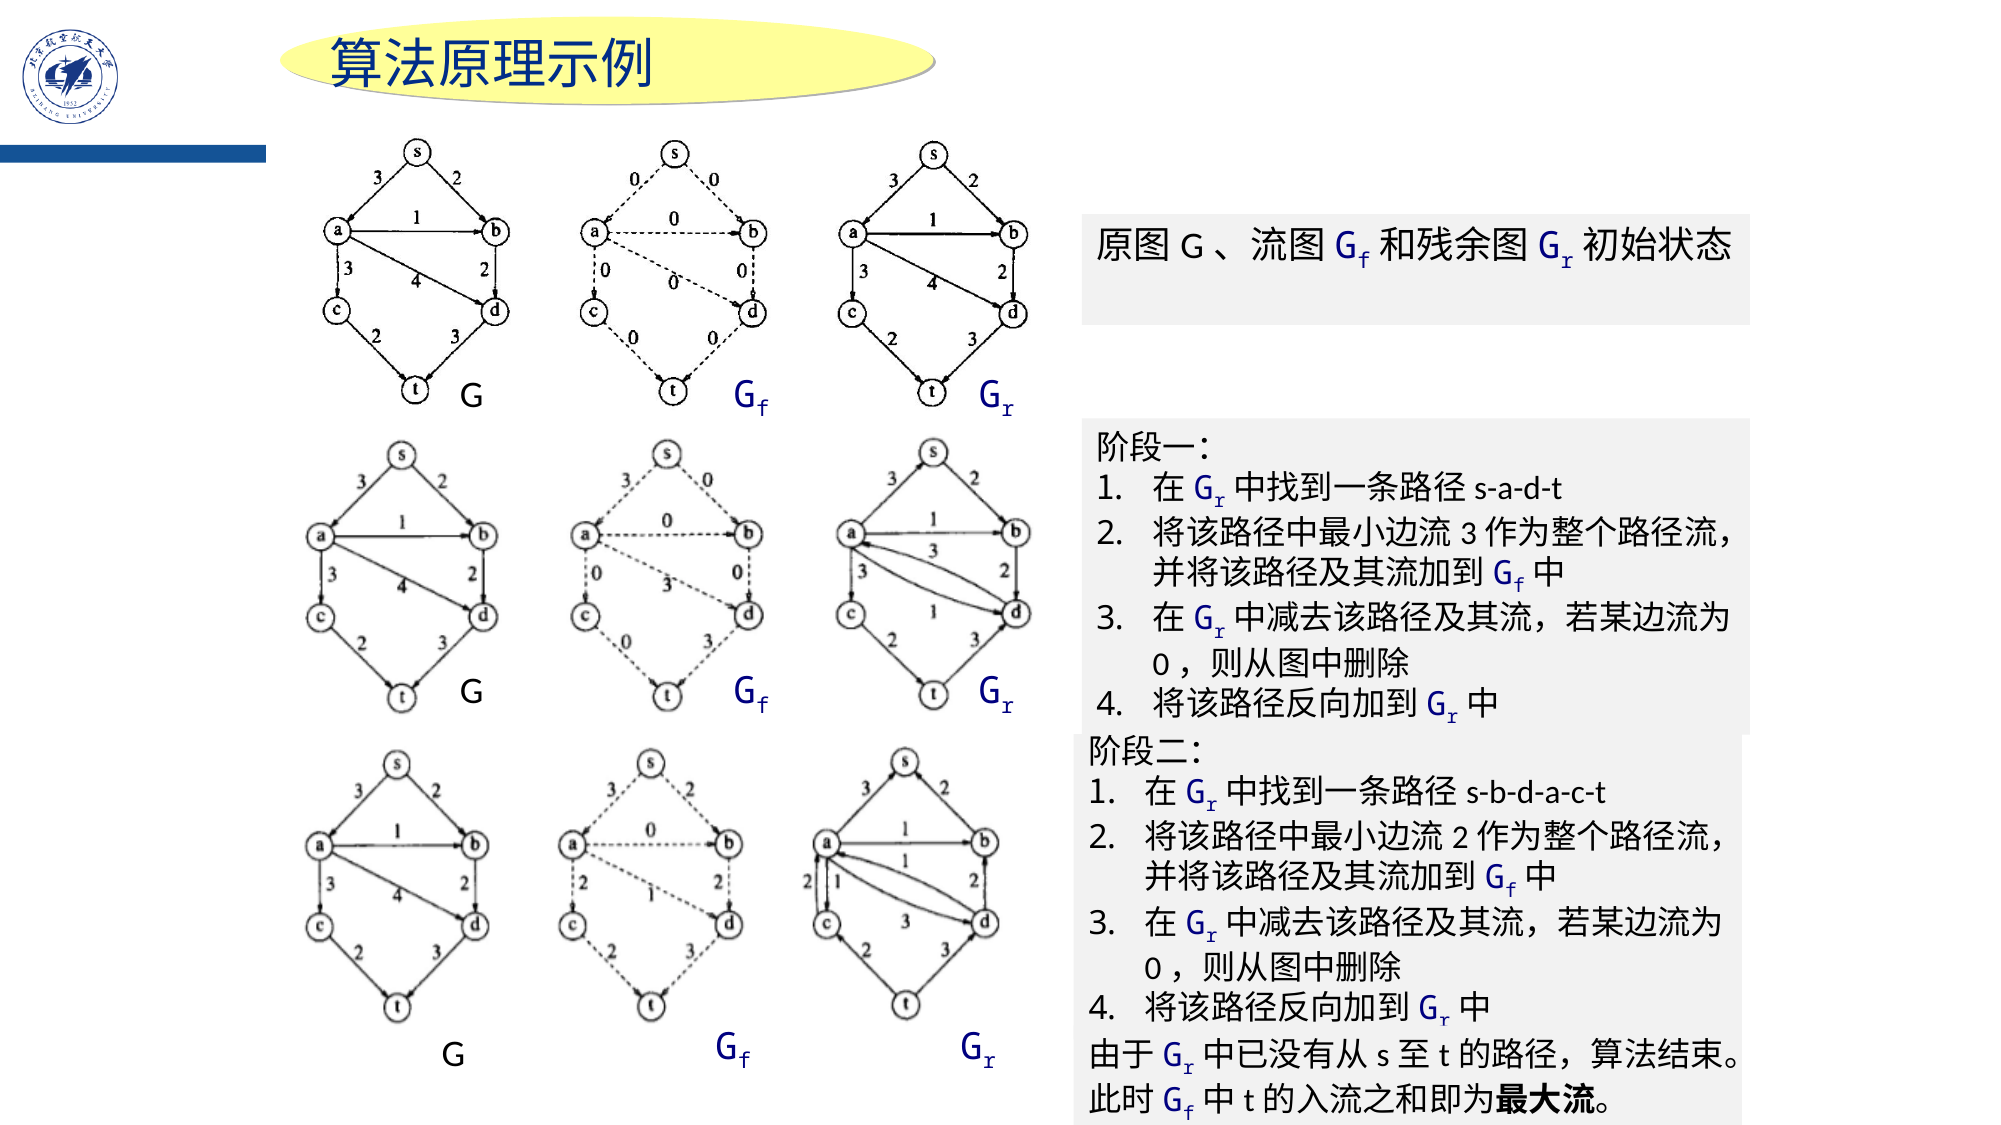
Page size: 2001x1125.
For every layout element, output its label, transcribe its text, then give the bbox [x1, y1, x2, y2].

picture [16, 23, 124, 130]
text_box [265, 418, 1750, 735]
text_box 由于Gr中已没有从s至t的路径，算法结束。此时Gf中t的入流之和即为最大流。 [1073, 1083, 1742, 1125]
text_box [266, 111, 1750, 418]
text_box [257, 720, 1742, 1083]
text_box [279, 16, 934, 104]
